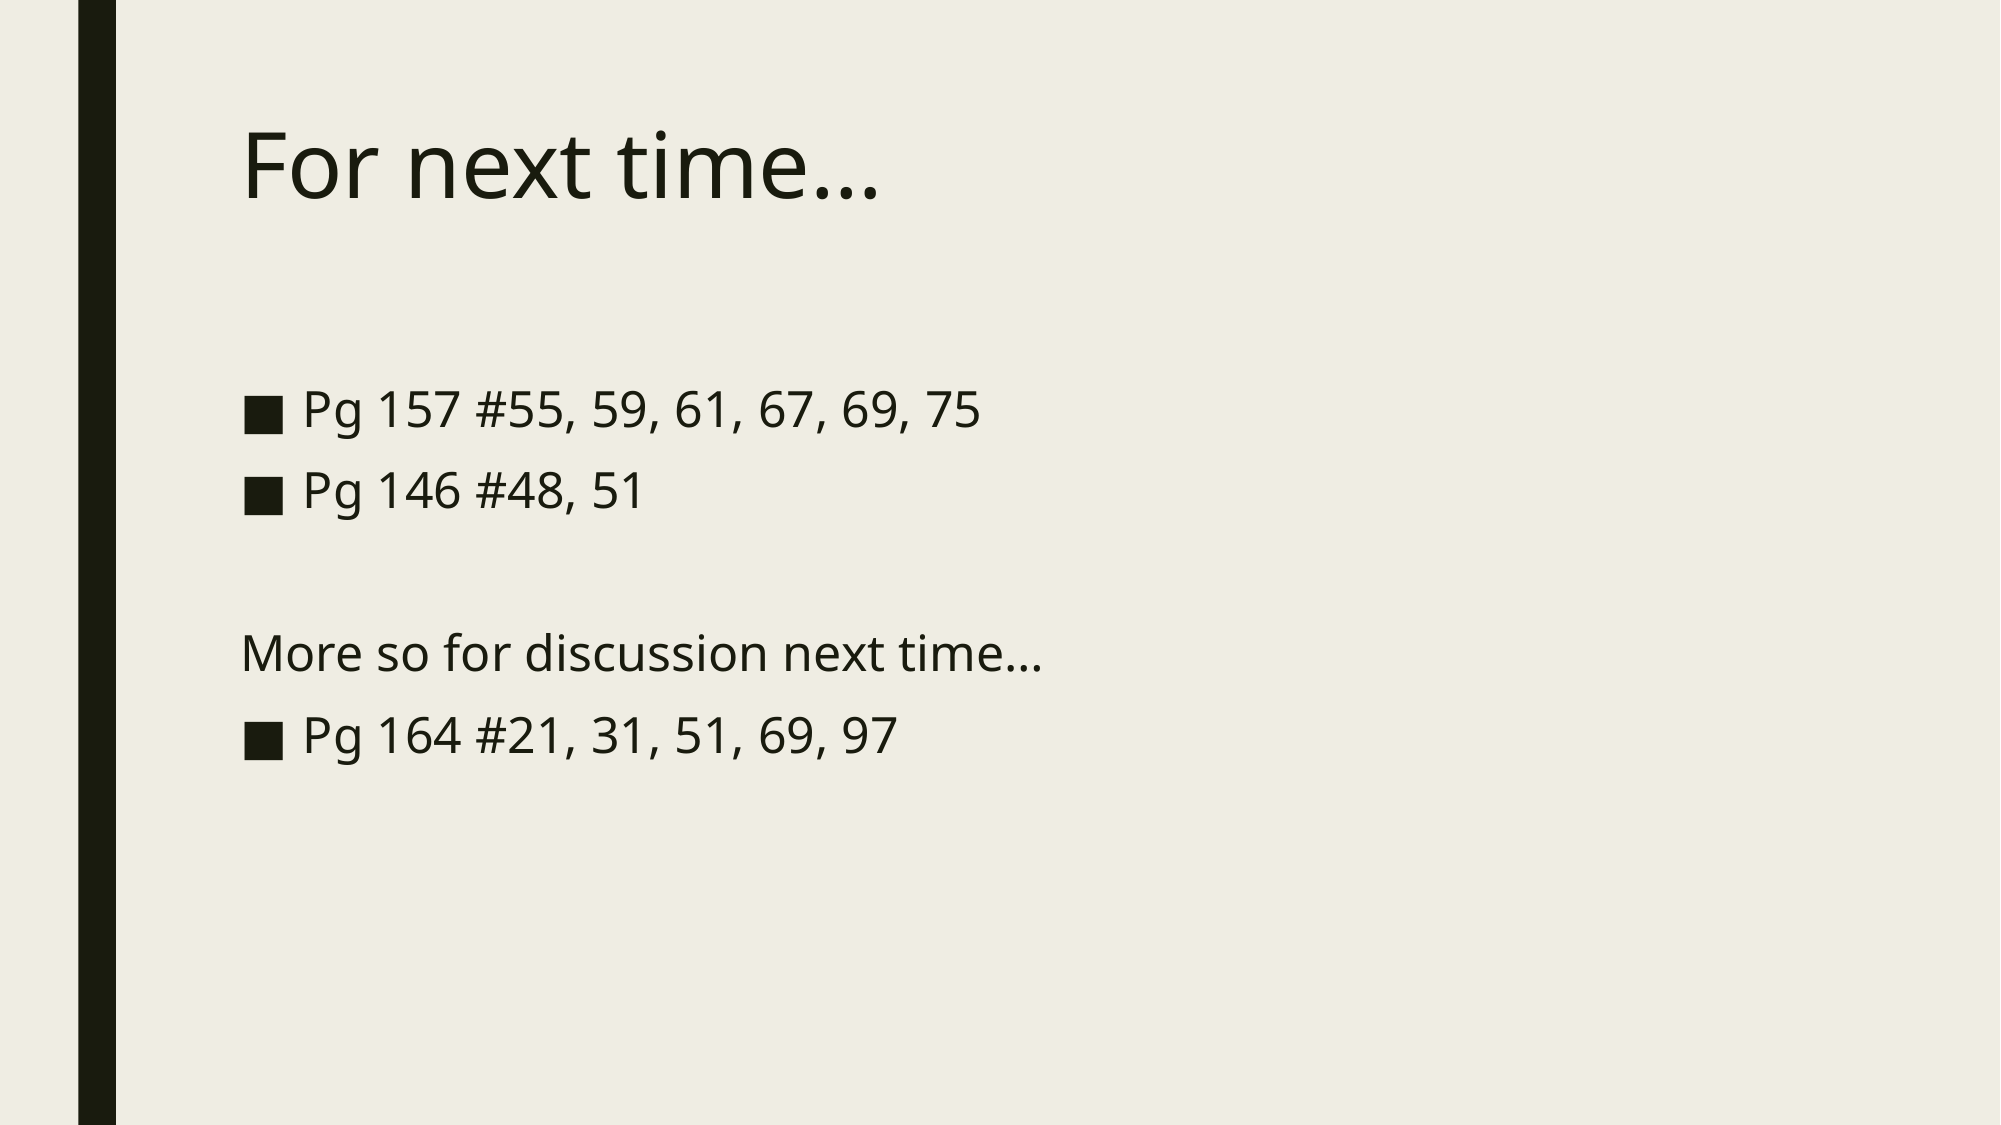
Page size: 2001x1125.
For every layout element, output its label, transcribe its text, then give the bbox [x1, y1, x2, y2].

list Pg 157 #55, 59, 61, 67, 69, 75 Pg 146 #48, 51 More so for discussion next time… Pg 164 #21, 31, 51, 69, 97 [225, 375, 1800, 963]
title For next time… [225, 112, 1800, 357]
